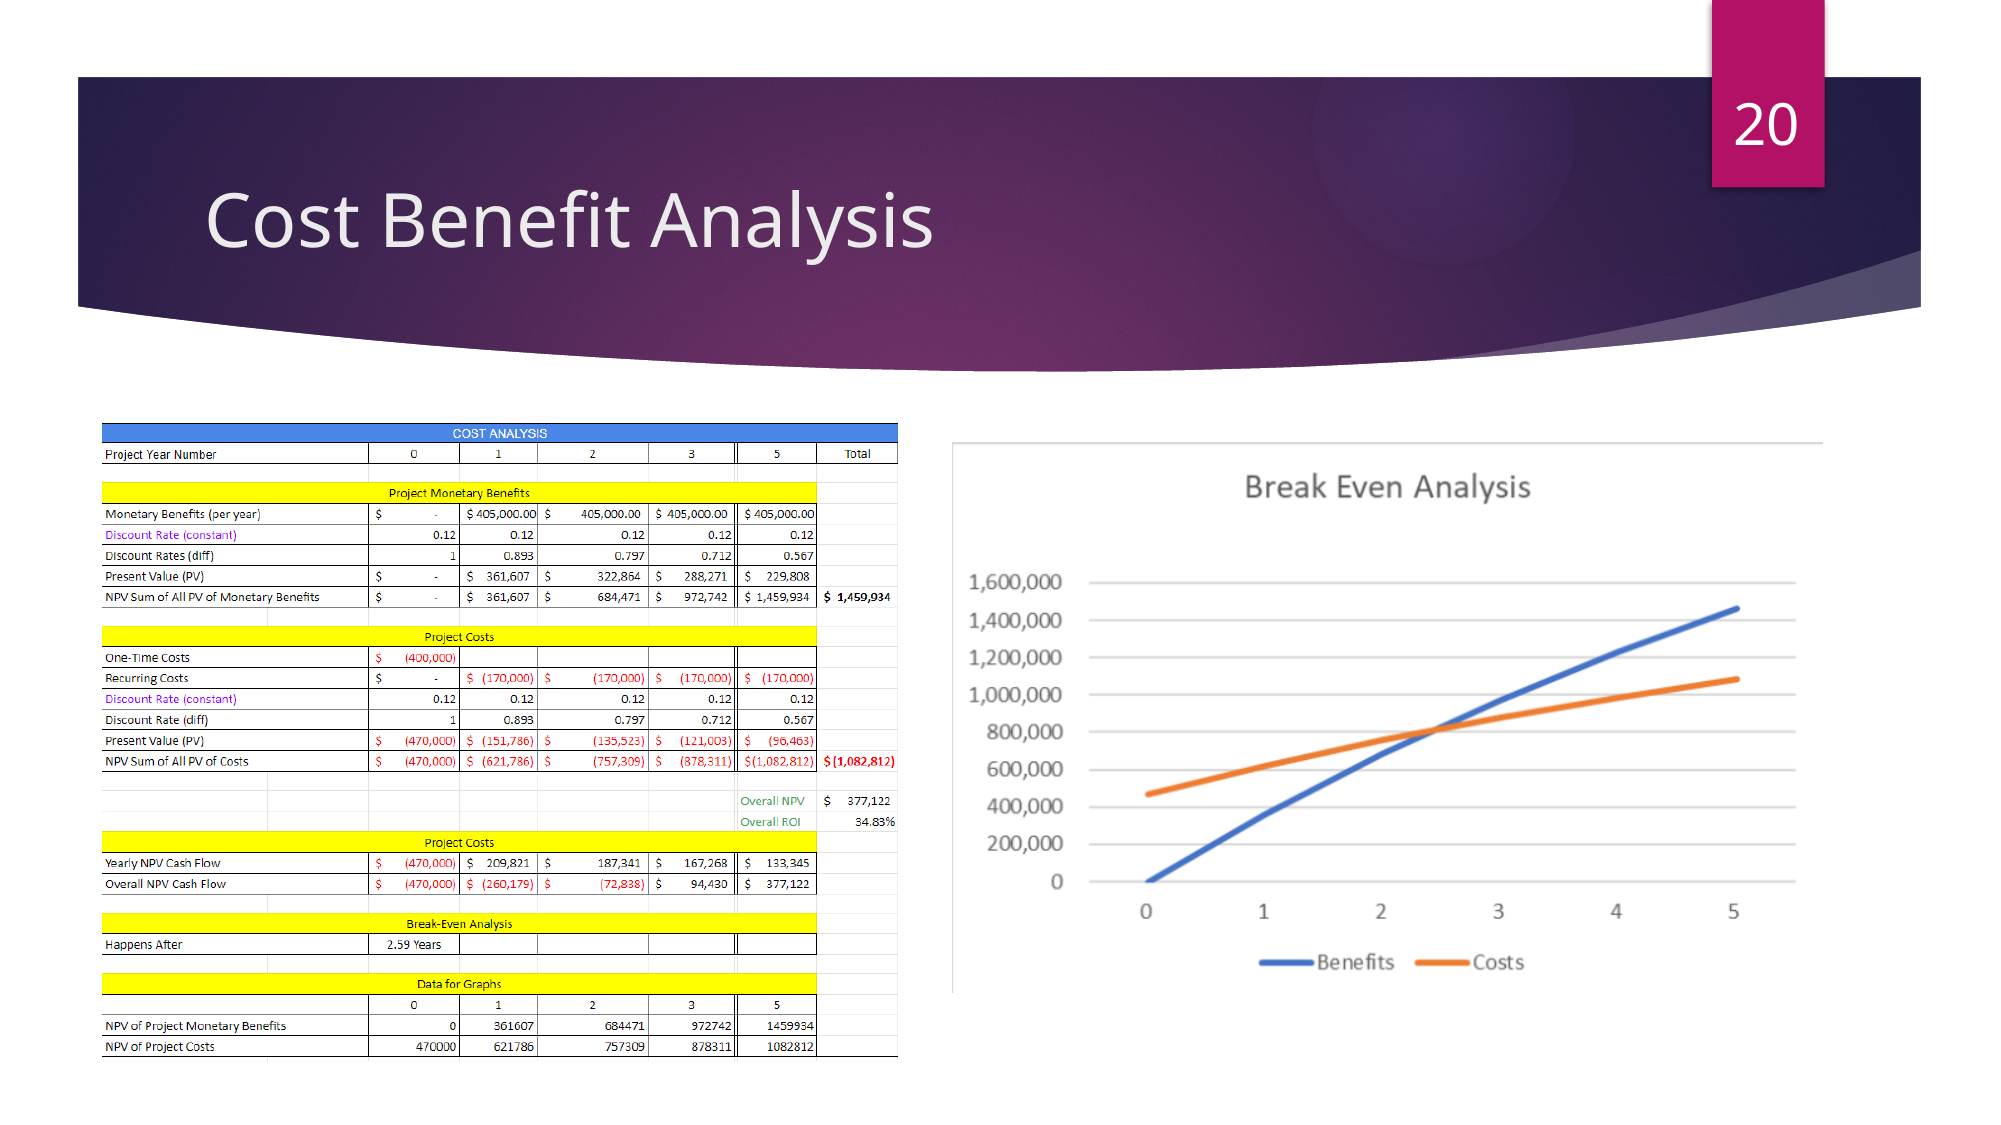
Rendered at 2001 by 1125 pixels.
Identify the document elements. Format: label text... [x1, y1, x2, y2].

picture [102, 422, 899, 1061]
picture [951, 442, 1823, 993]
title Cost Benefit Analysis [189, 159, 1627, 276]
slide_number 20 [1698, 48, 1836, 175]
